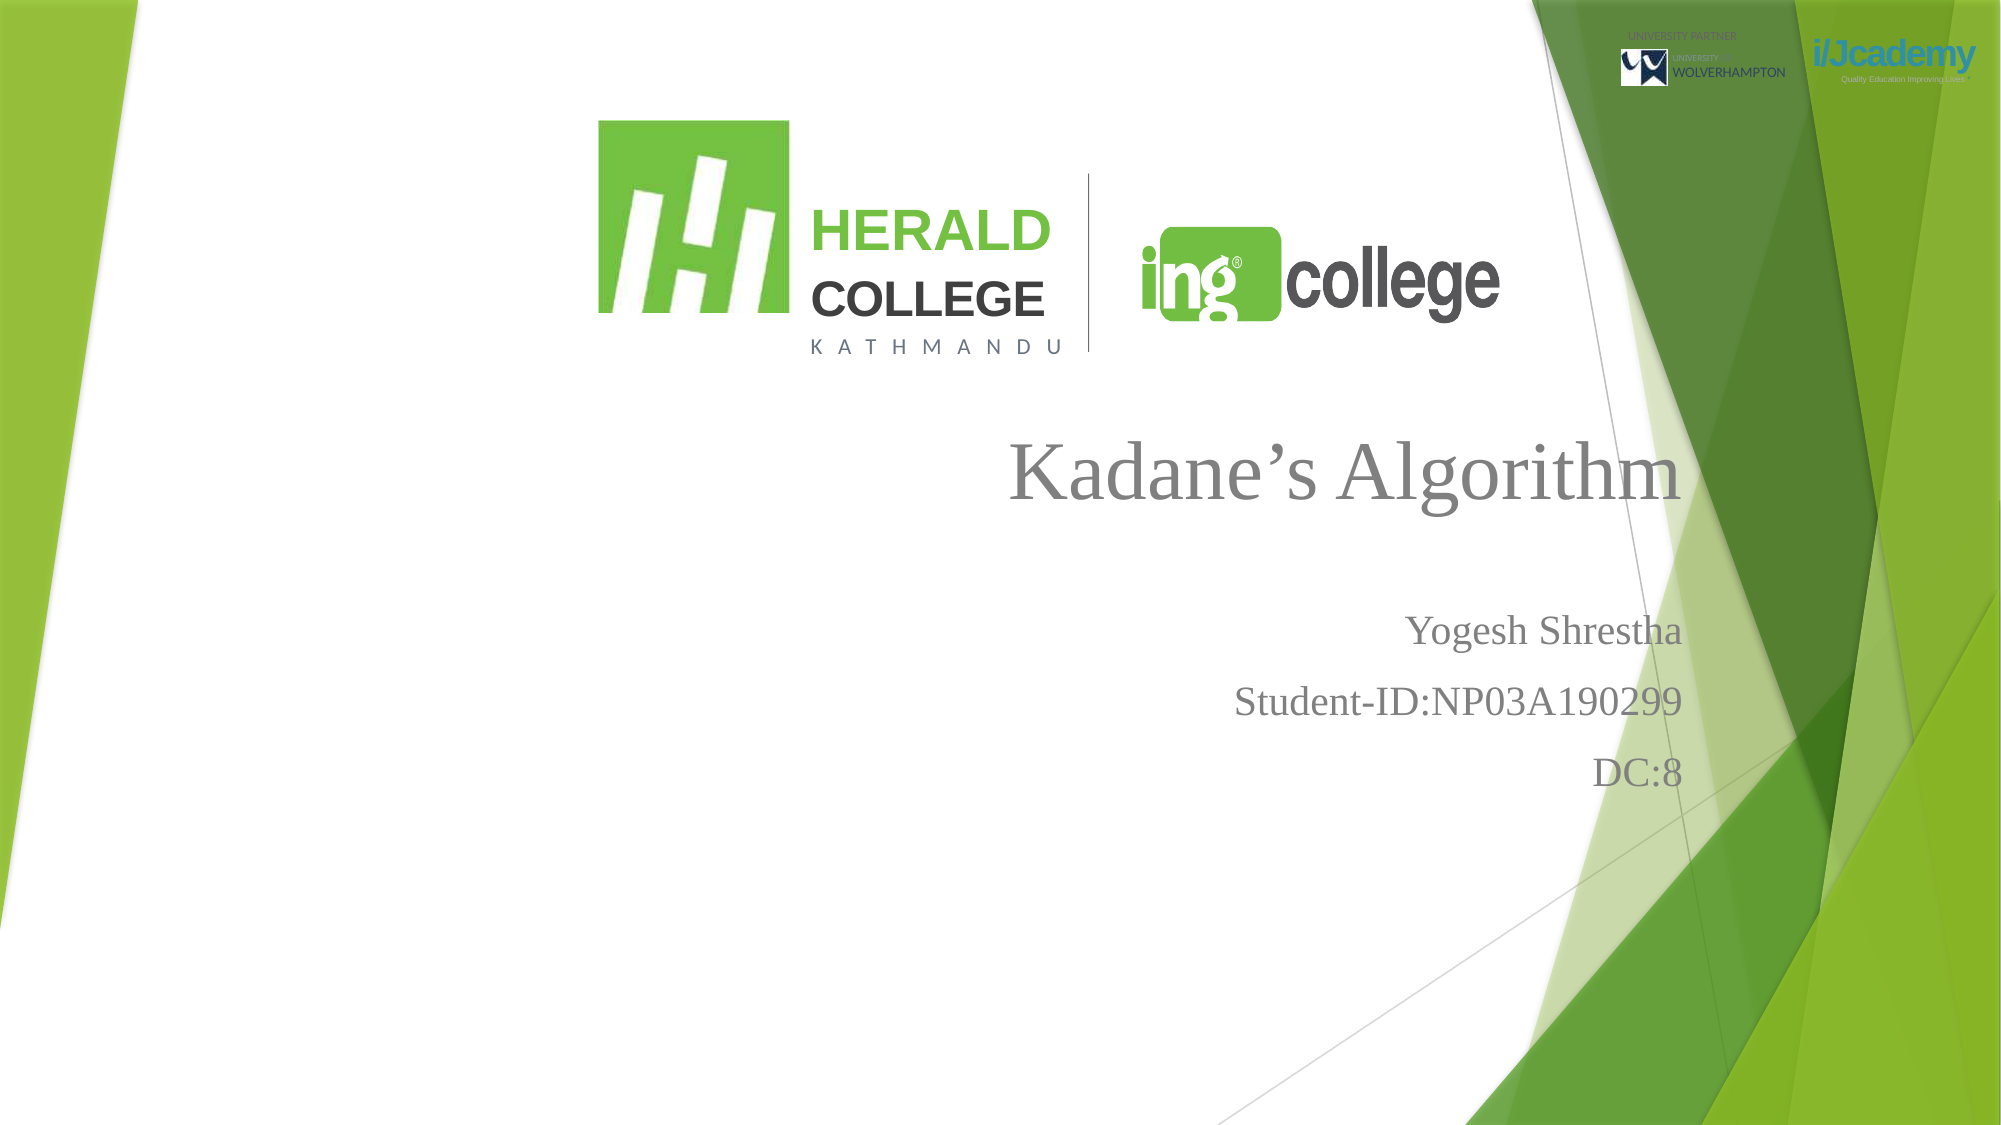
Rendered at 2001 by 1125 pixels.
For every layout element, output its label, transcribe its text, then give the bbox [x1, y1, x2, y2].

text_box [598, 120, 1524, 366]
text_box i/Jcademy Quality Education Improving Lives * [1811, 29, 2000, 70]
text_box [1620, 27, 1799, 87]
subtitle Kadane’s Algorithm Yogesh Shrestha Student-ID:NP03A190299 DC:8 [197, 409, 1698, 877]
